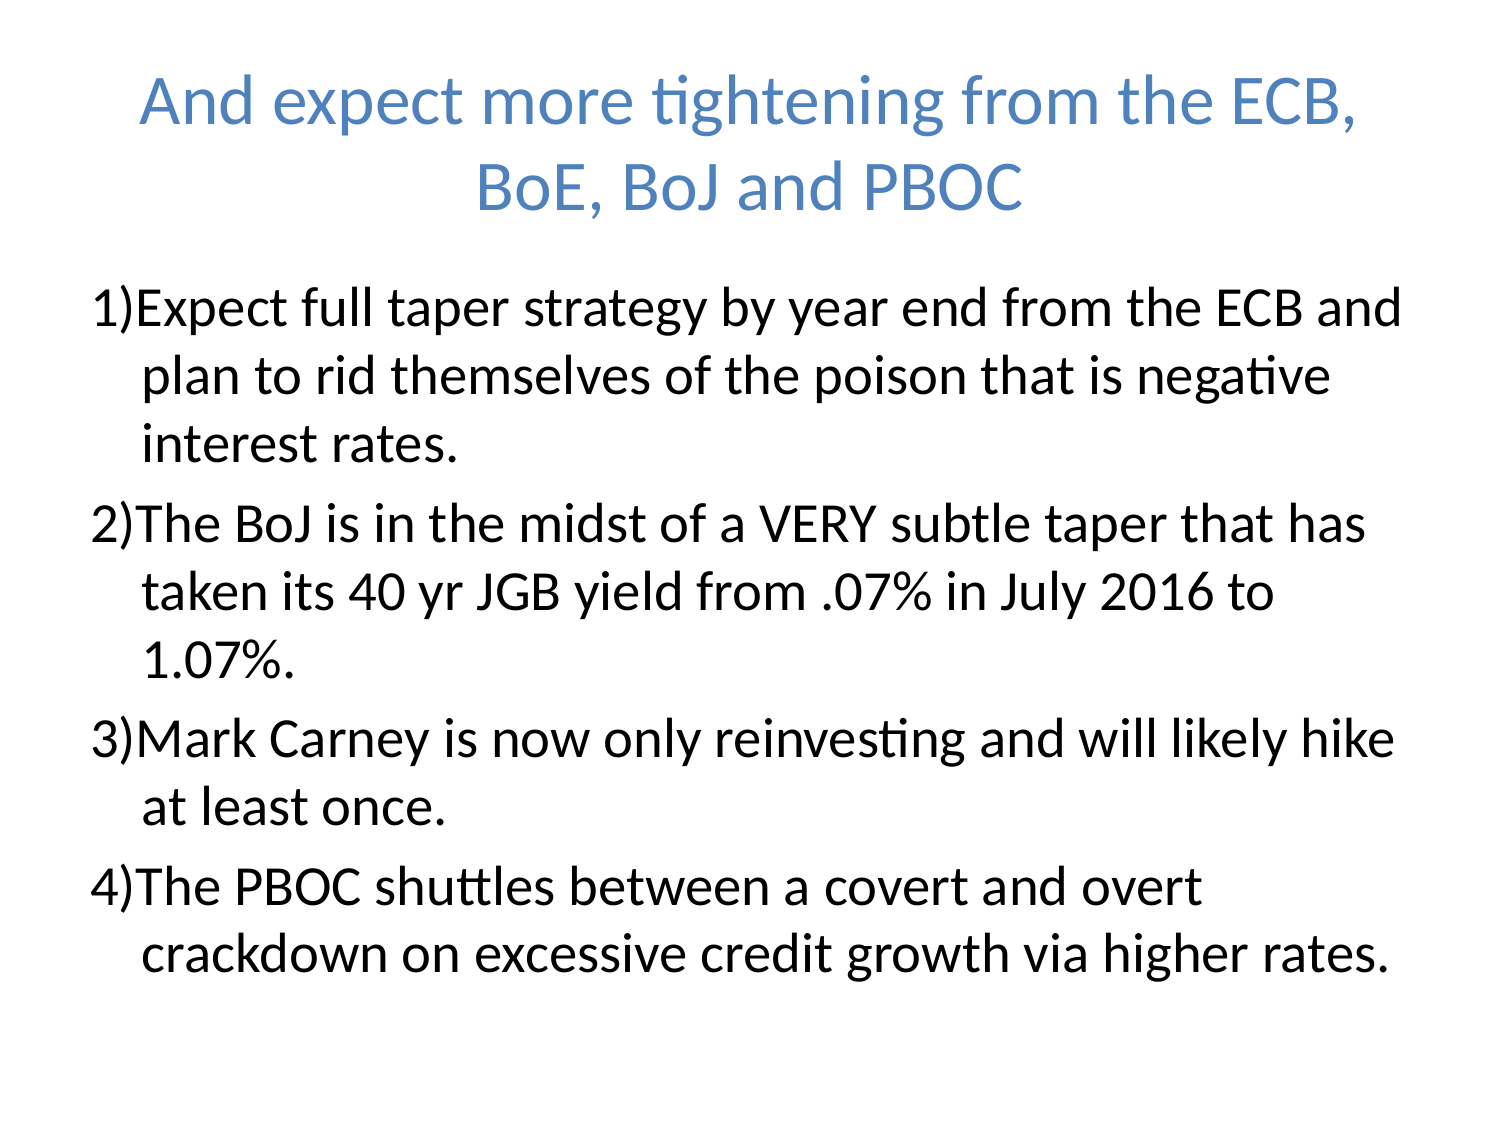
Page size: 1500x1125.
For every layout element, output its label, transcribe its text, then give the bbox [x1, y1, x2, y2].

list 1)Expect full taper strategy by year end from the ECB and plan to rid themselves of the poison that is negative interest rates. 2)The BoJ is in the midst of a VERY subtle taper that has taken its 40 yr JGB yield from .07% in July 2016 to 1.07%. 3)Mark Carney is now only reinvesting and will likely hike at least once. 4)The PBOC shuttles between a covert and overt crackdown on excessive credit growth via higher rates. [75, 262, 1425, 1005]
title And expect more tightening from the ECB, BoE, BoJ and PBOC [75, 45, 1425, 233]
